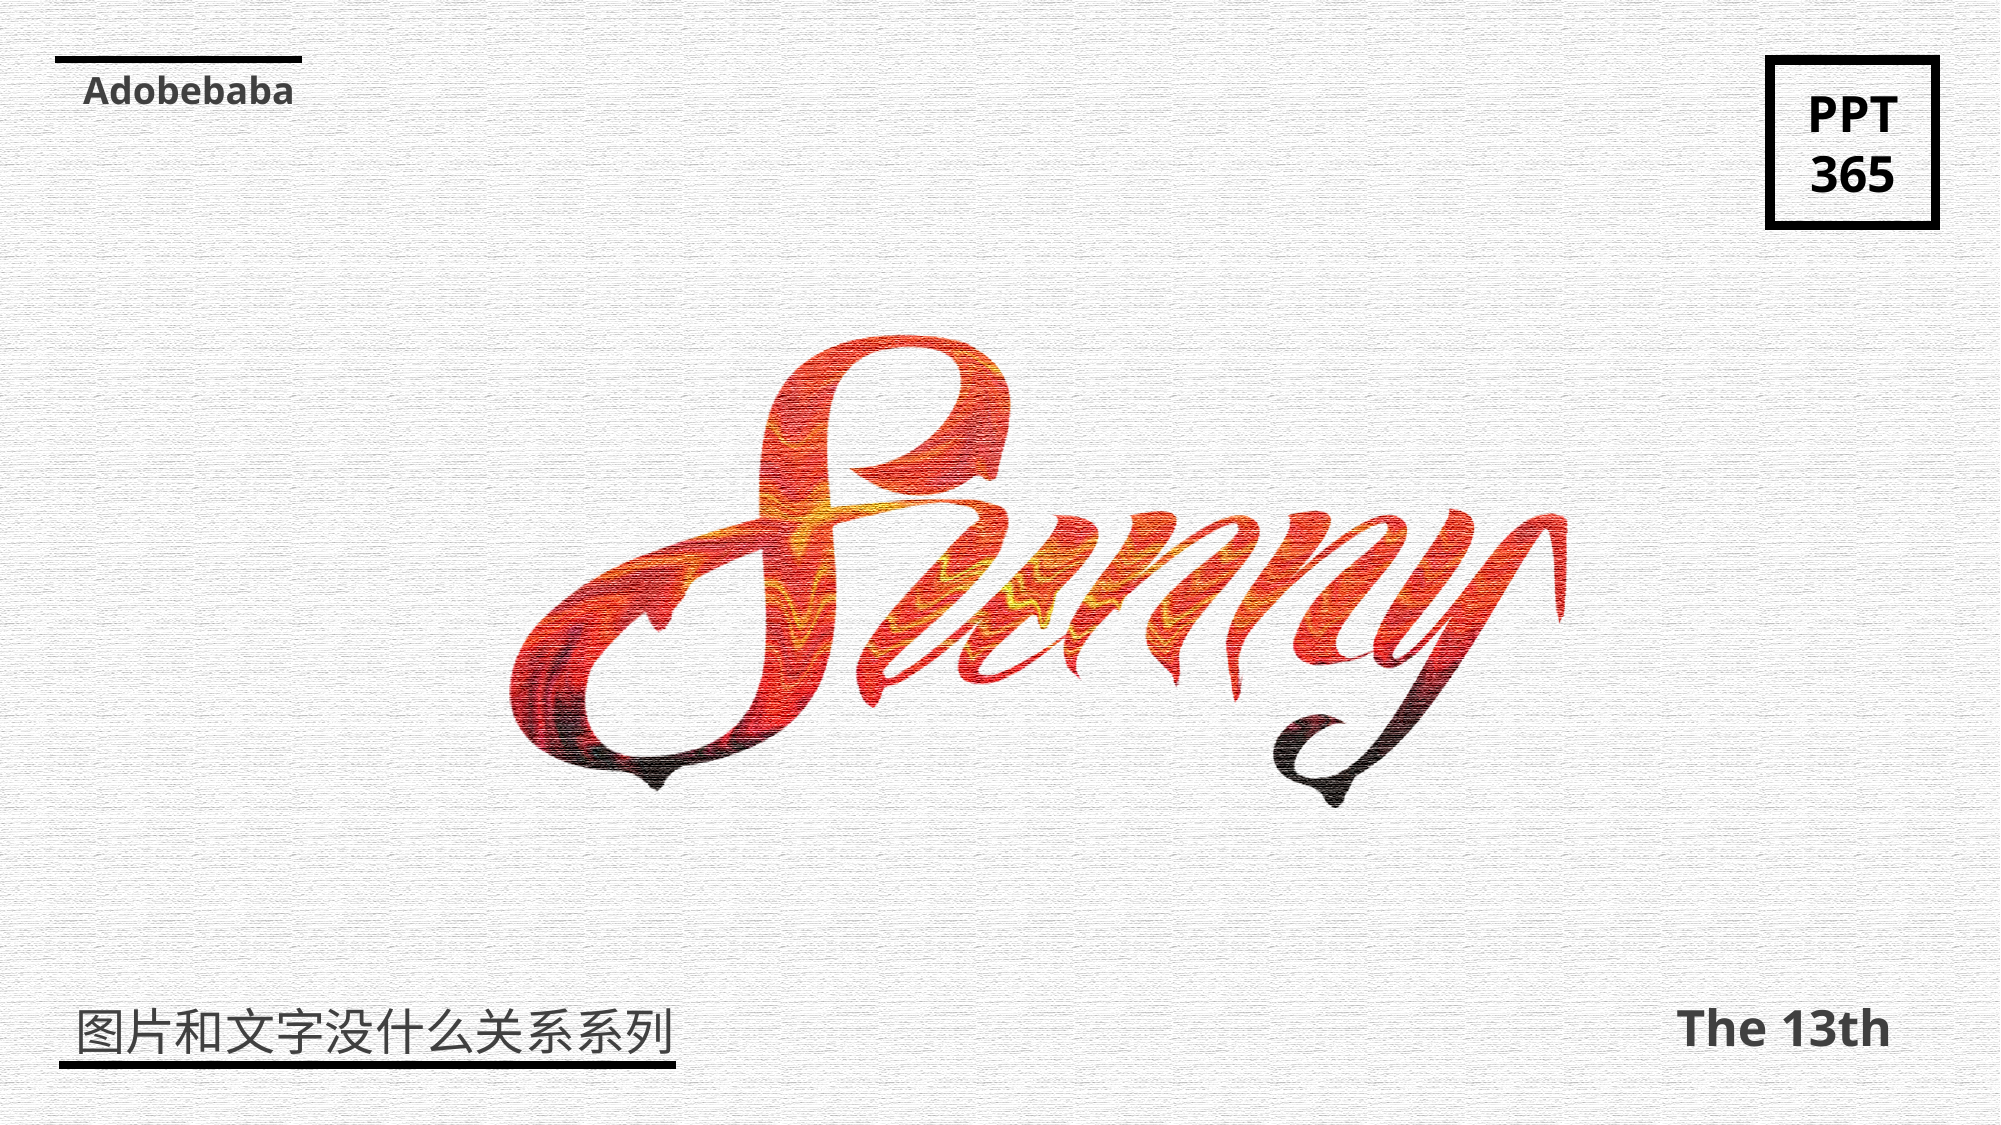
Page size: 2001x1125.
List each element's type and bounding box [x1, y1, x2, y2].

picture [0, 0, 2000, 1125]
text_box [54, 59, 1936, 1069]
